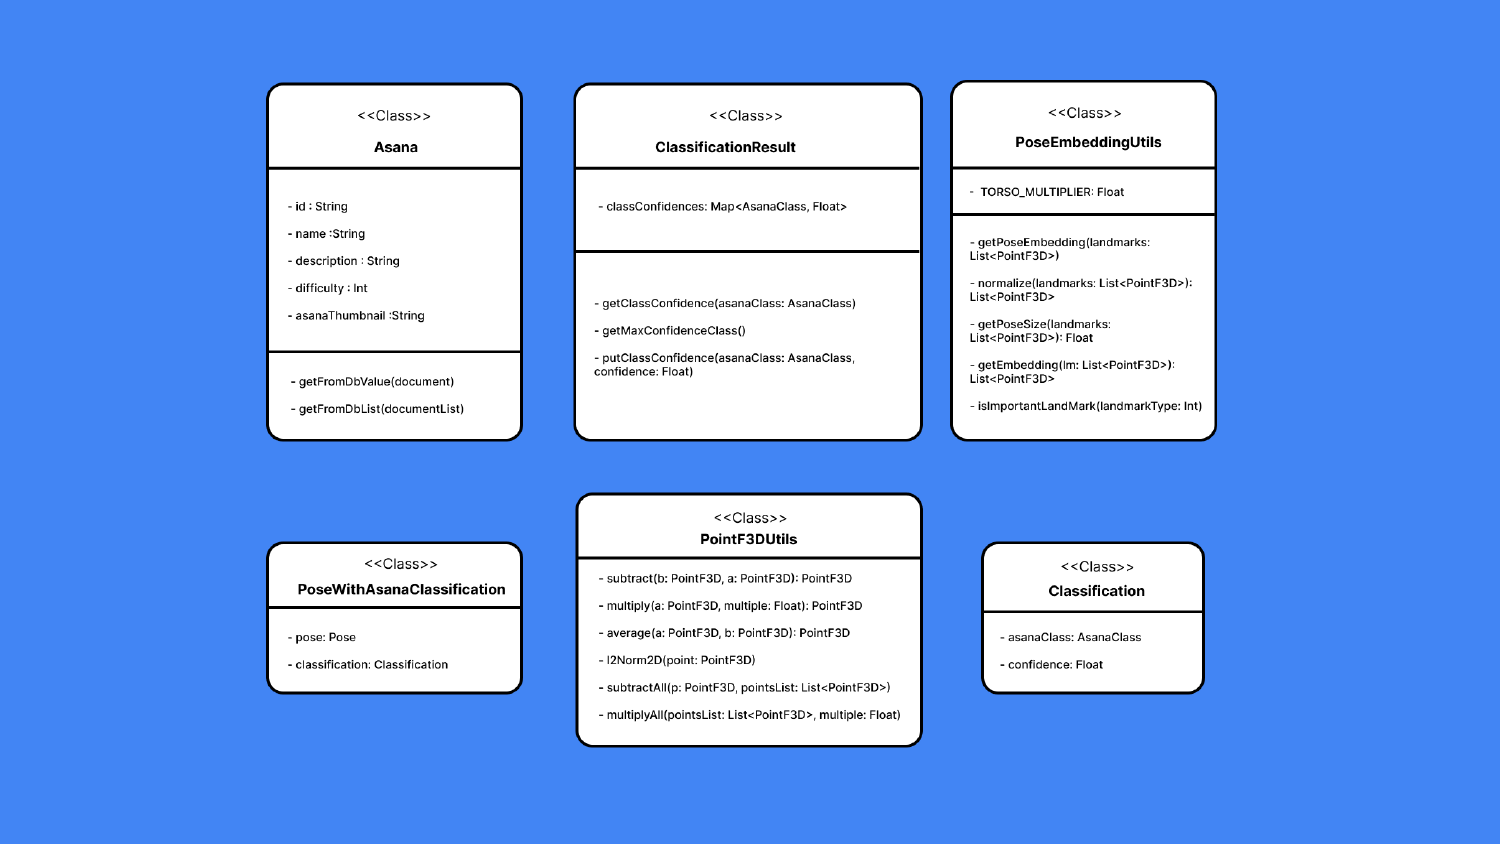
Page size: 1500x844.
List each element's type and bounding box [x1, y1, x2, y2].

picture [217, 24, 1283, 819]
